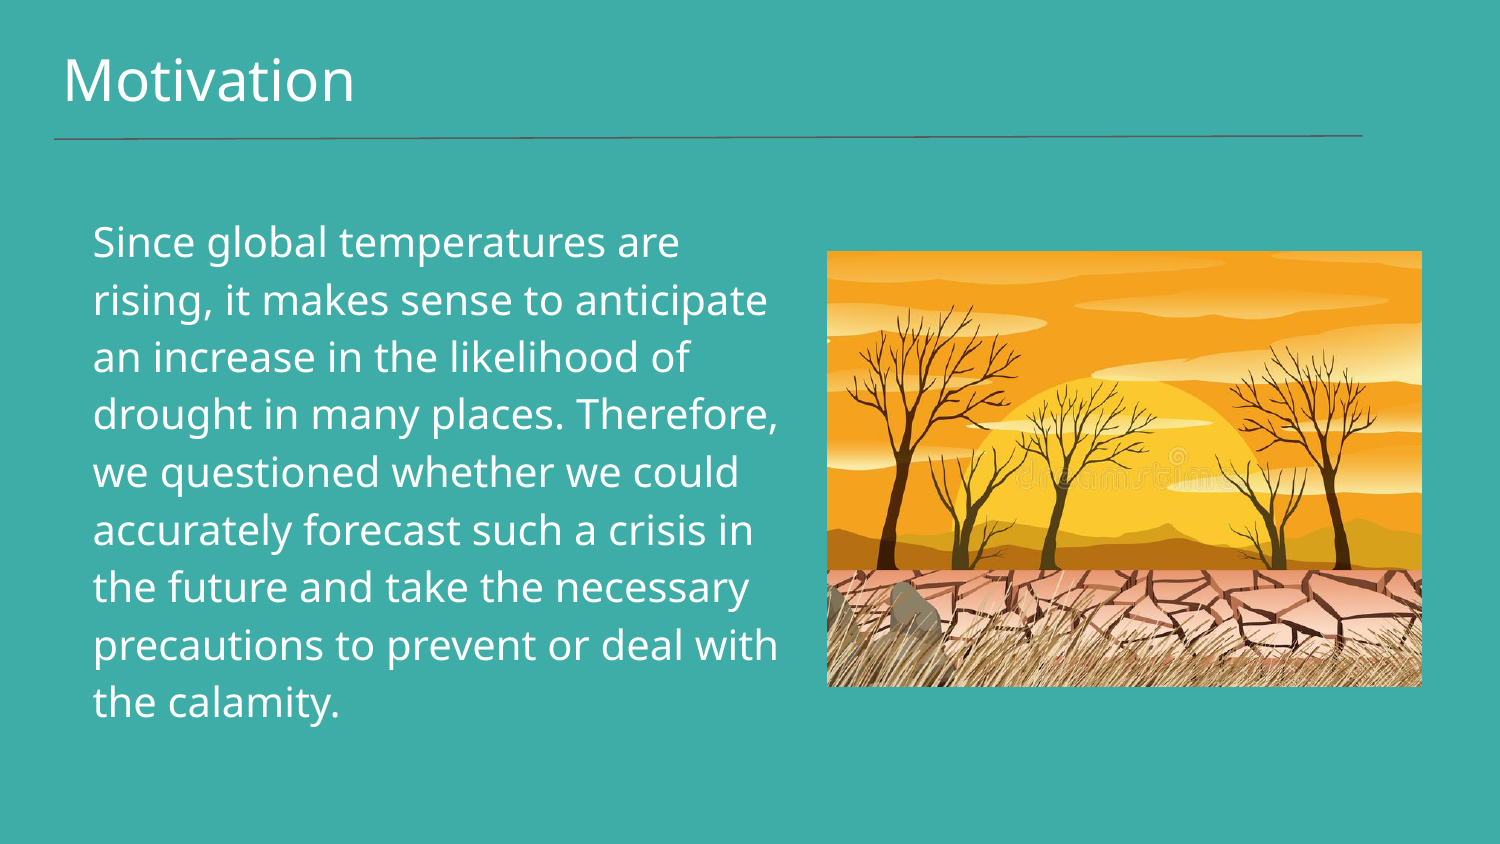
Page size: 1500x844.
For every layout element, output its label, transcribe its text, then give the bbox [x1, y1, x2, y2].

title Motivation [47, 27, 1446, 122]
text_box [53, 135, 1363, 140]
list Since global temperatures are rising, it makes sense to anticipate an increase in the likelihood of drought in many places. Therefore, we questioned whether we could accurately forecast such a crisis in the future and take the necessary precautions to prevent or deal with the calamity. [77, 193, 797, 725]
picture [827, 251, 1422, 687]
